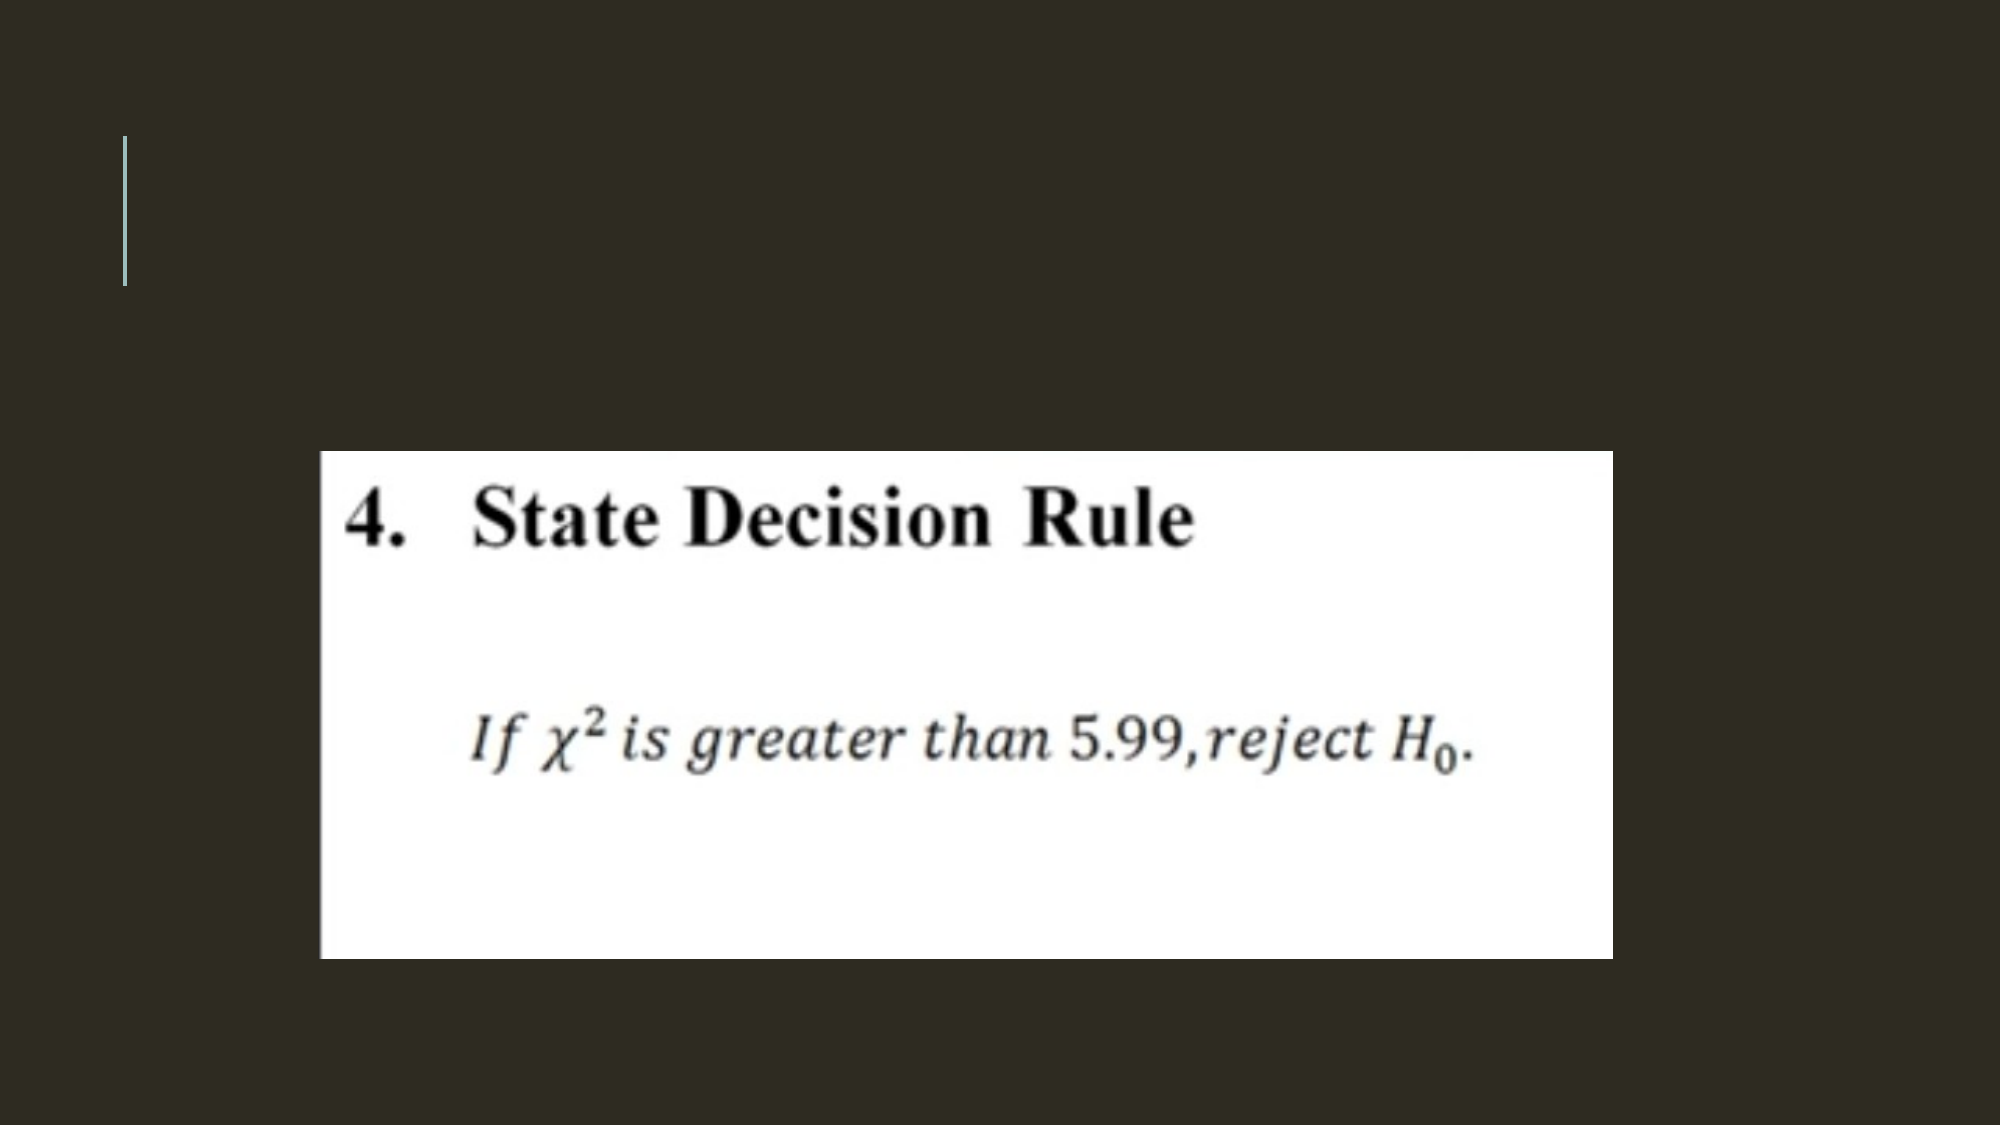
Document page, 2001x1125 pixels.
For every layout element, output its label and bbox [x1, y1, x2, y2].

list [318, 450, 1613, 960]
